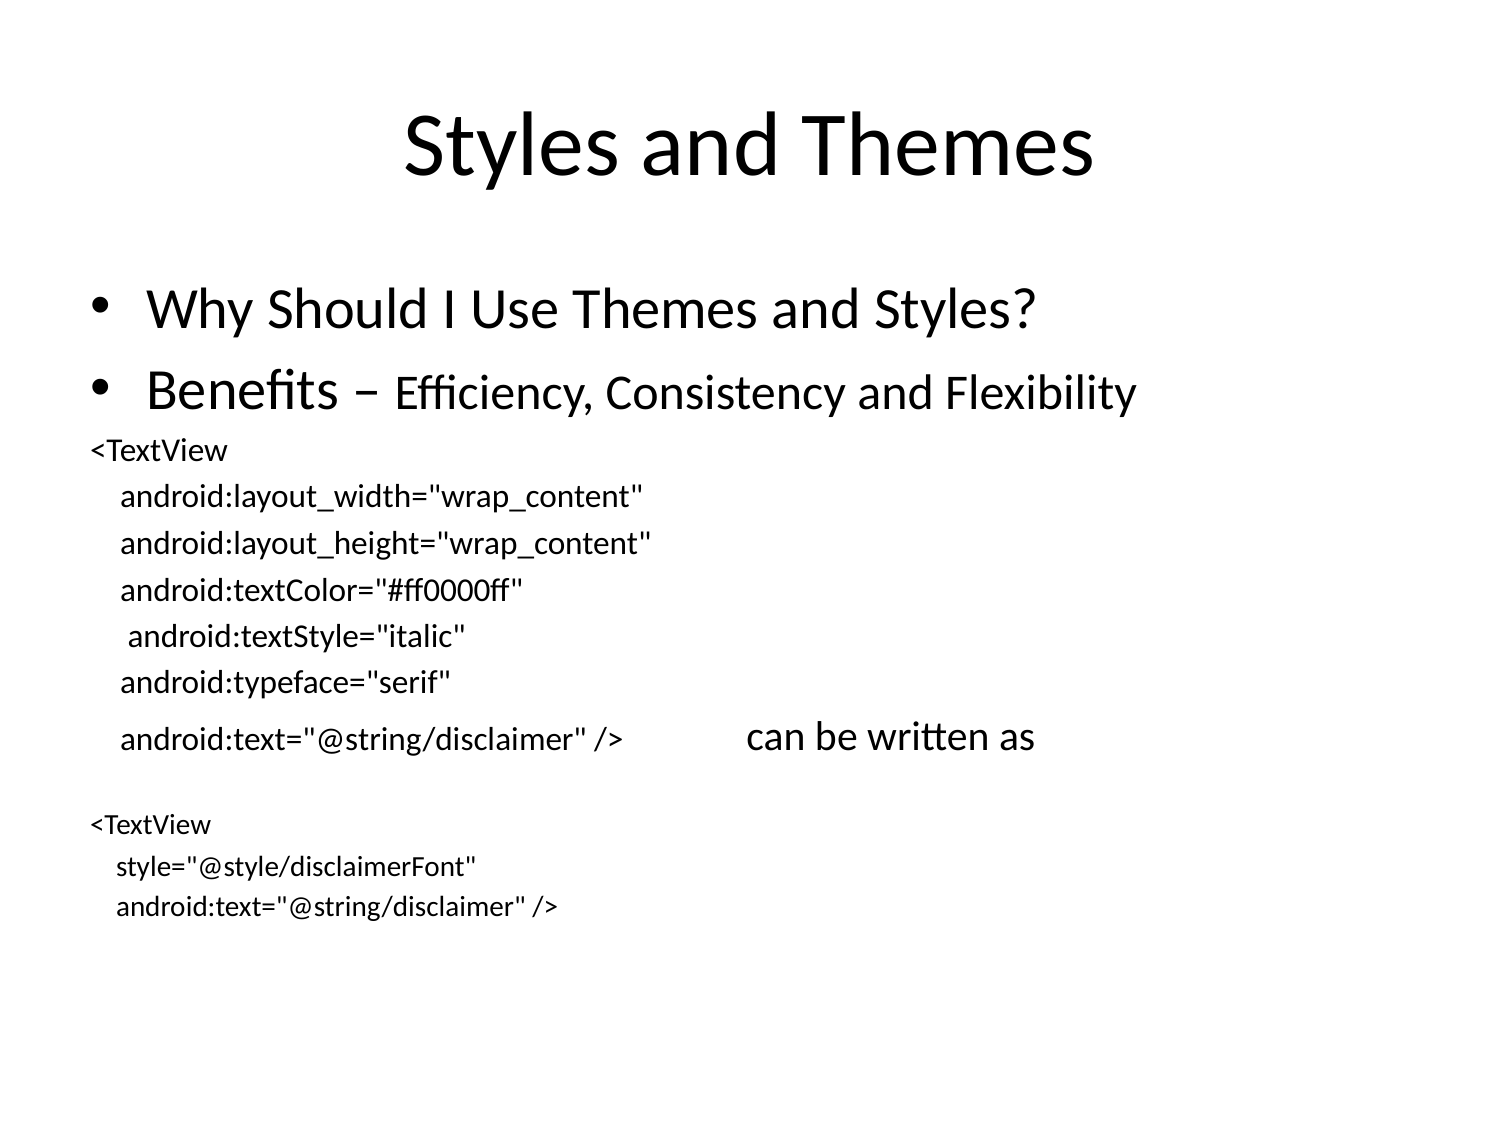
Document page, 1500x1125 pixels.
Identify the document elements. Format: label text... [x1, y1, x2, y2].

title Styles and Themes [75, 45, 1425, 233]
list Why Should I Use Themes and Styles? Benefits – Efficiency, Consistency and Flexibility <TextView android:layout_width="wrap_content" android:layout_height="wrap_content" android:textColor="#ff0000ff" android:textStyle="italic" android:typeface="serif" android:text="@string/disclaimer" /> can be written as <TextView style="@style/disclaimerFont" android:text="@string/disclaimer" /> [75, 262, 1425, 1005]
